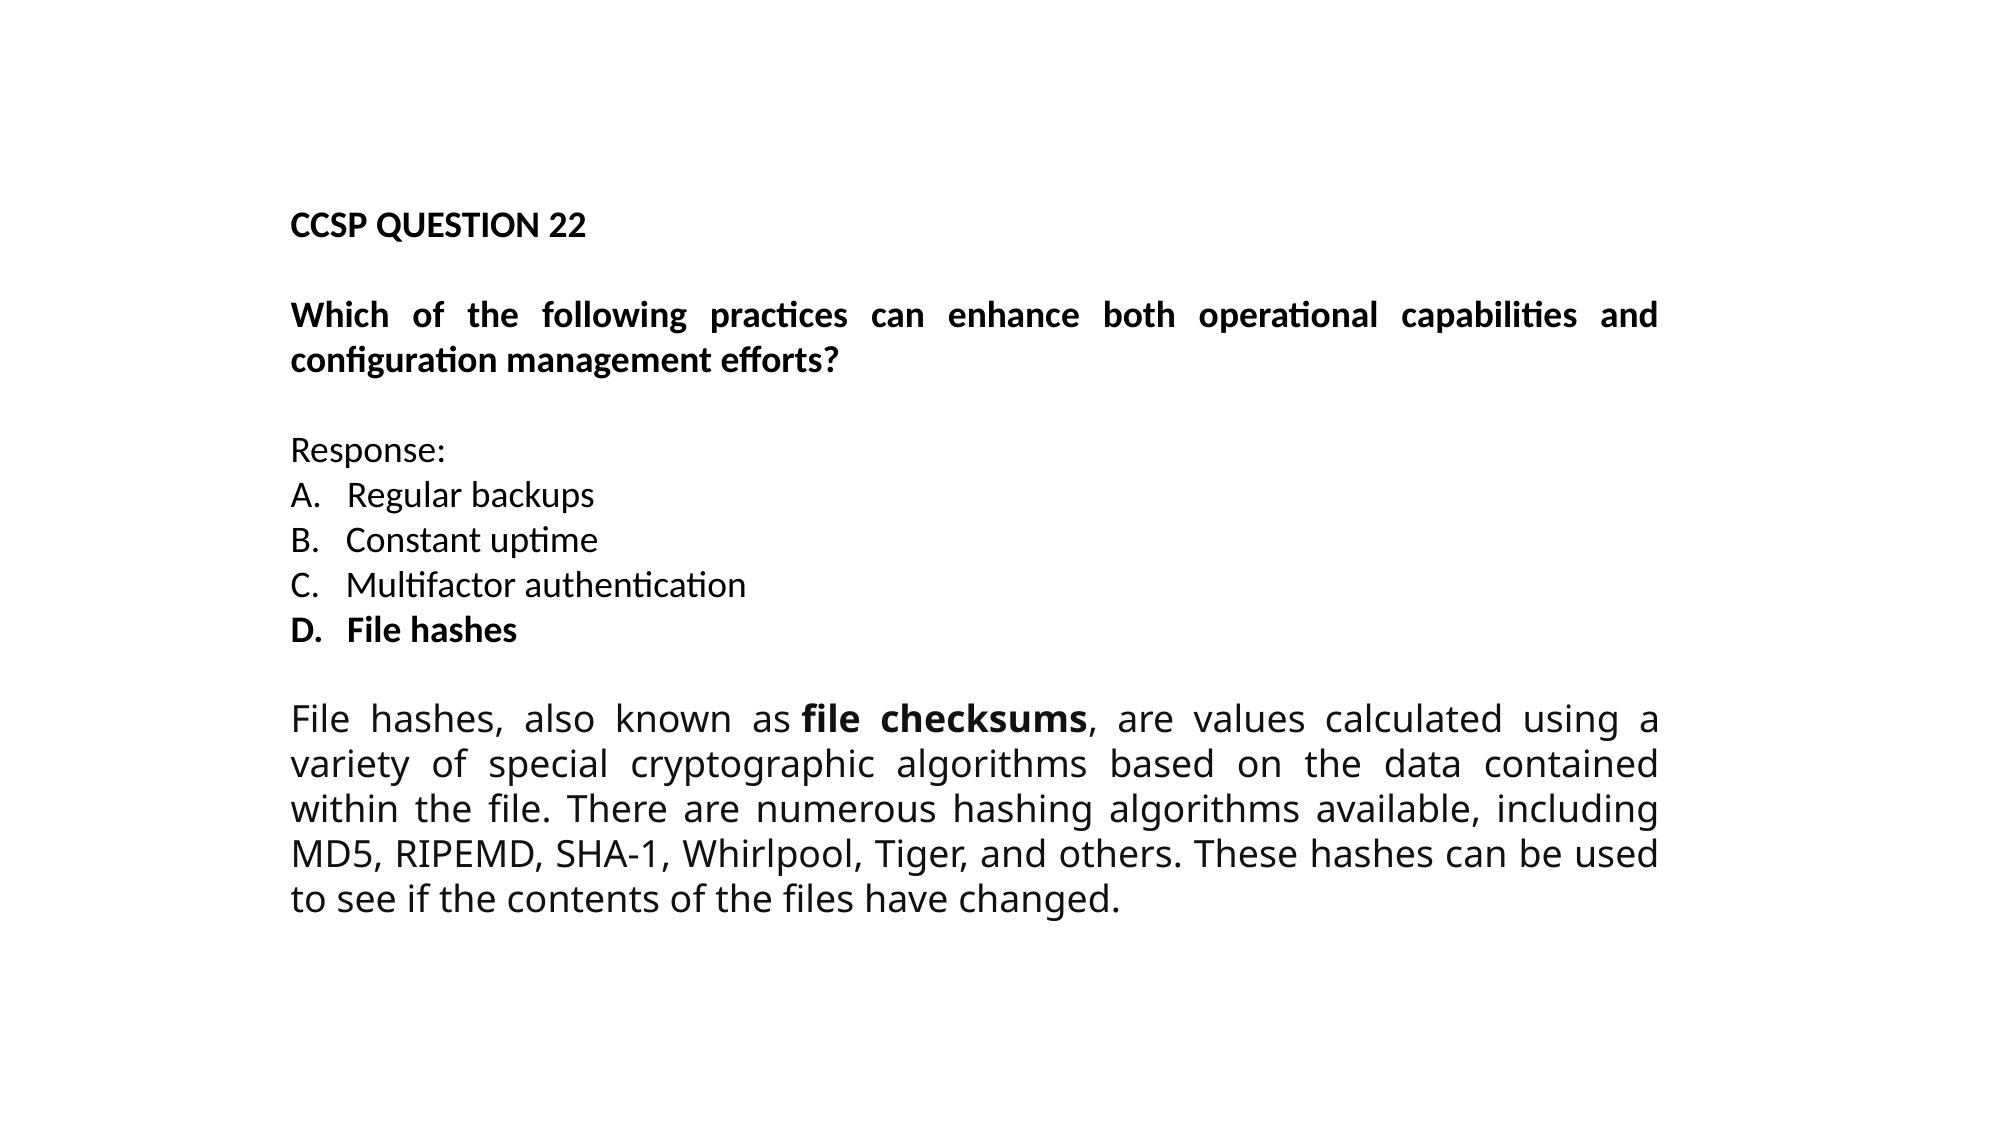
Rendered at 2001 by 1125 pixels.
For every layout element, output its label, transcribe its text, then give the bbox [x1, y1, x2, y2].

text_box CCSP QUESTION 22 Which of the following practices can enhance both operational capabilities and configuration management efforts? Response: Regular backups B. Constant uptime C. Multifactor authentication File hashes File hashes, also known as file checksums, are values calculated using a variety of special cryptographic algorithms based on the data contained within the file. There are numerous hashing algorithms available, including MD5, RIPEMD, SHA-1, Whirlpool, Tiger, and others. These hashes can be used to see if the contents of the files have changed. [275, 192, 1676, 928]
